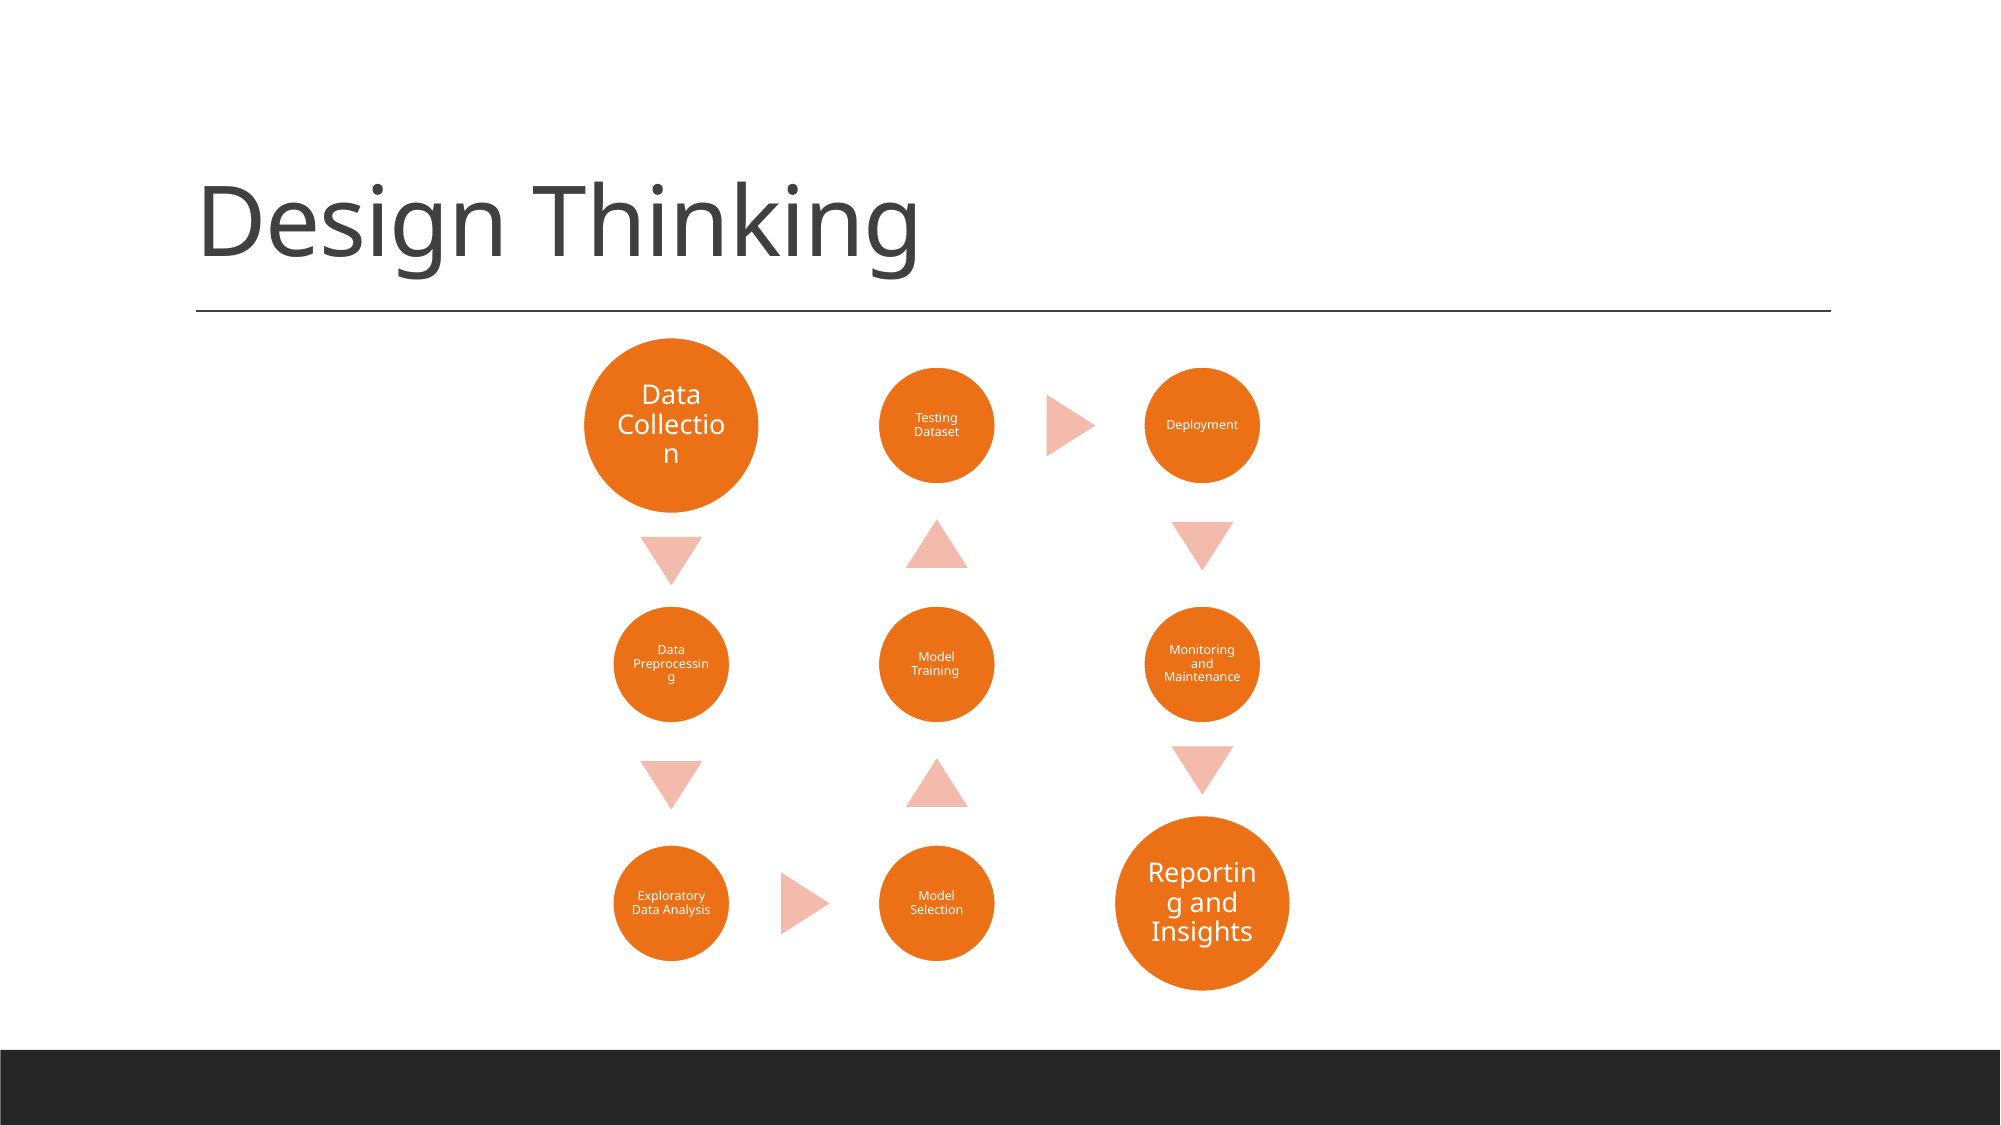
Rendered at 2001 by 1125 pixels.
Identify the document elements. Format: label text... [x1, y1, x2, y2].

title Design Thinking [180, 47, 1830, 285]
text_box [458, 336, 1415, 993]
